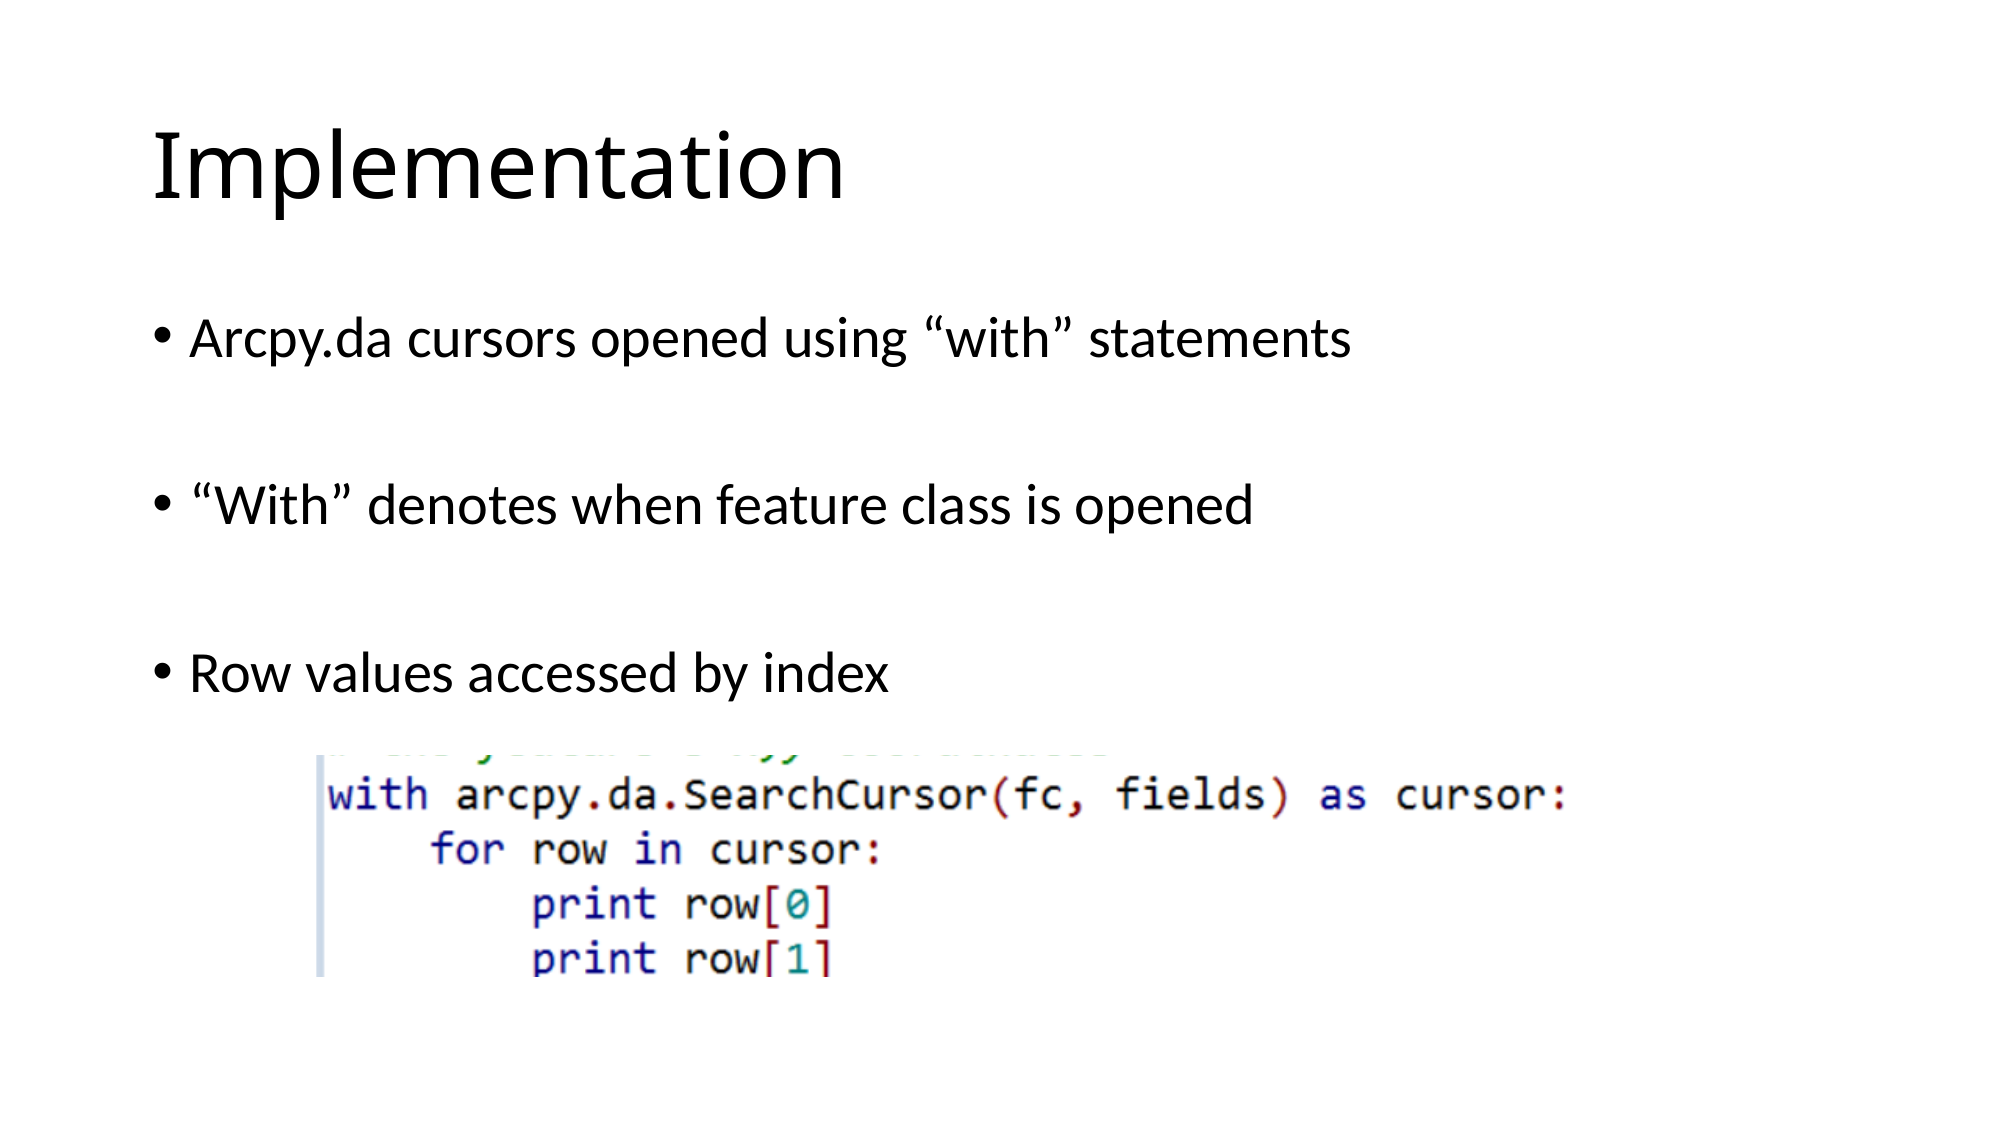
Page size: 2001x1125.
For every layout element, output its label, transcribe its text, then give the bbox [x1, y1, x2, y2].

picture [316, 755, 1975, 977]
title Implementation [137, 59, 1863, 278]
list Arcpy.da cursors opened using “with” statements “With” denotes when feature class is opened Row values accessed by index [137, 299, 1863, 1014]
